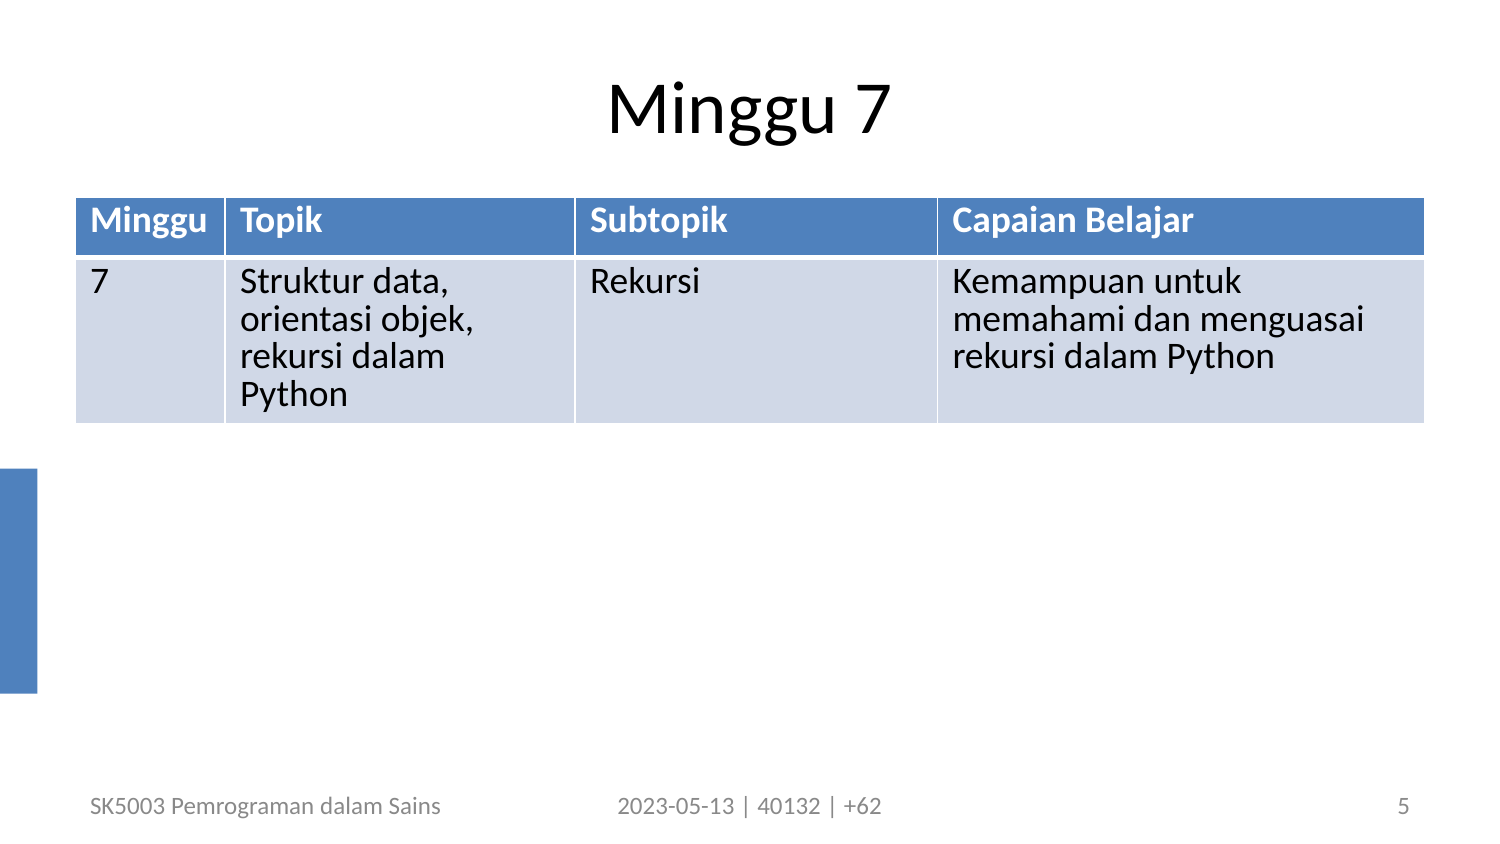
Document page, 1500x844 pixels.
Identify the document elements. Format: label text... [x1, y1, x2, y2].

slide_number SK5003 Pemrograman dalam Sains [75, 782, 463, 827]
table_header Topik [226, 198, 574, 255]
footer 2023-05-13 | 40132 | +62 [512, 782, 988, 827]
table_cell Kemampuan untuk memahami dan menguasai rekursi dalam Python [938, 260, 1424, 423]
table_cell 7 [76, 260, 224, 423]
table_cell Struktur data, orientasi objek, rekursi dalam Python [226, 260, 574, 423]
slide_number 5 [1074, 782, 1425, 827]
table_header Minggu [76, 198, 224, 255]
table_header Subtopik [576, 198, 937, 255]
table_header Capaian Belajar [938, 198, 1424, 255]
title Minggu 7 [74, 33, 1426, 175]
table_cell Rekursi [576, 260, 937, 423]
